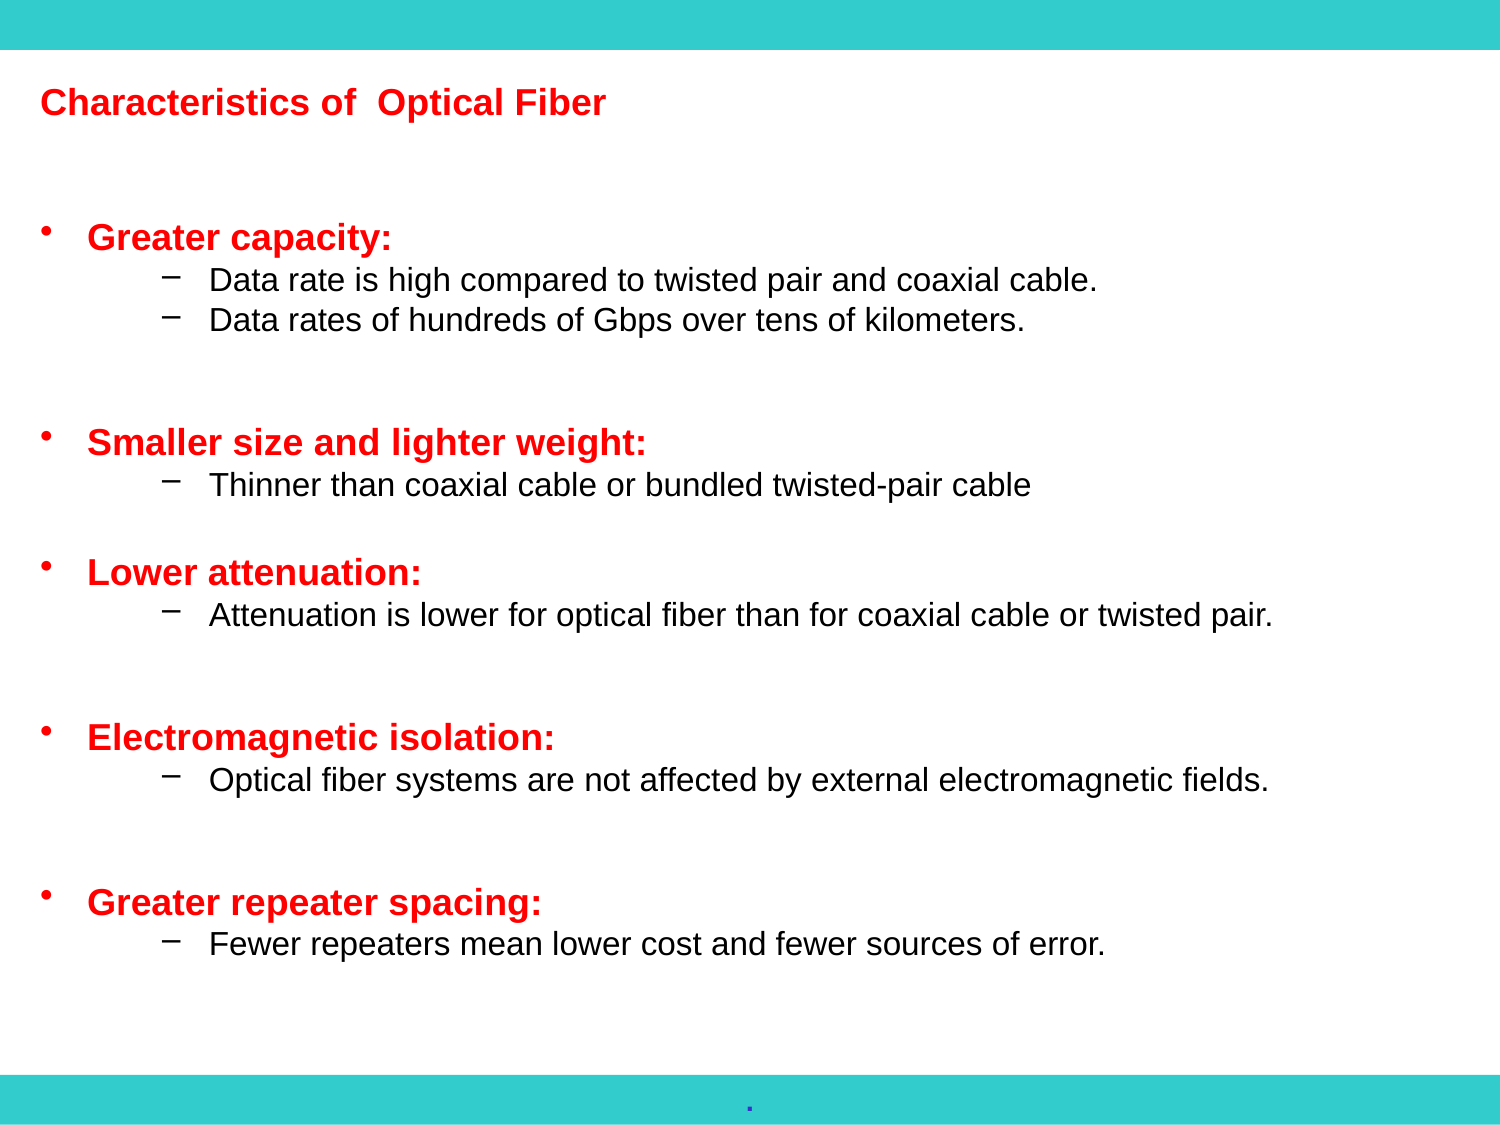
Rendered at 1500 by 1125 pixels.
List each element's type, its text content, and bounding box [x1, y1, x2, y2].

text_box Characteristics of Optical Fiber Greater capacity: Data rate is high compared to twisted pair and coaxial cable. Data rates of hundreds of Gbps over tens of kilometers. Smaller size and lighter weight: Thinner than coaxial cable or bundled twisted-pair cable Lower attenuation: Attenuation is lower for optical fiber than for coaxial cable or twisted pair. Electromagnetic isolation: Optical fiber systems are not affected by external electromagnetic fields. Greater repeater spacing: Fewer repeaters mean lower cost and fewer sources of error. [25, 71, 1434, 970]
text_box . [0, 1074, 1500, 1125]
text_box [0, 0, 1500, 50]
